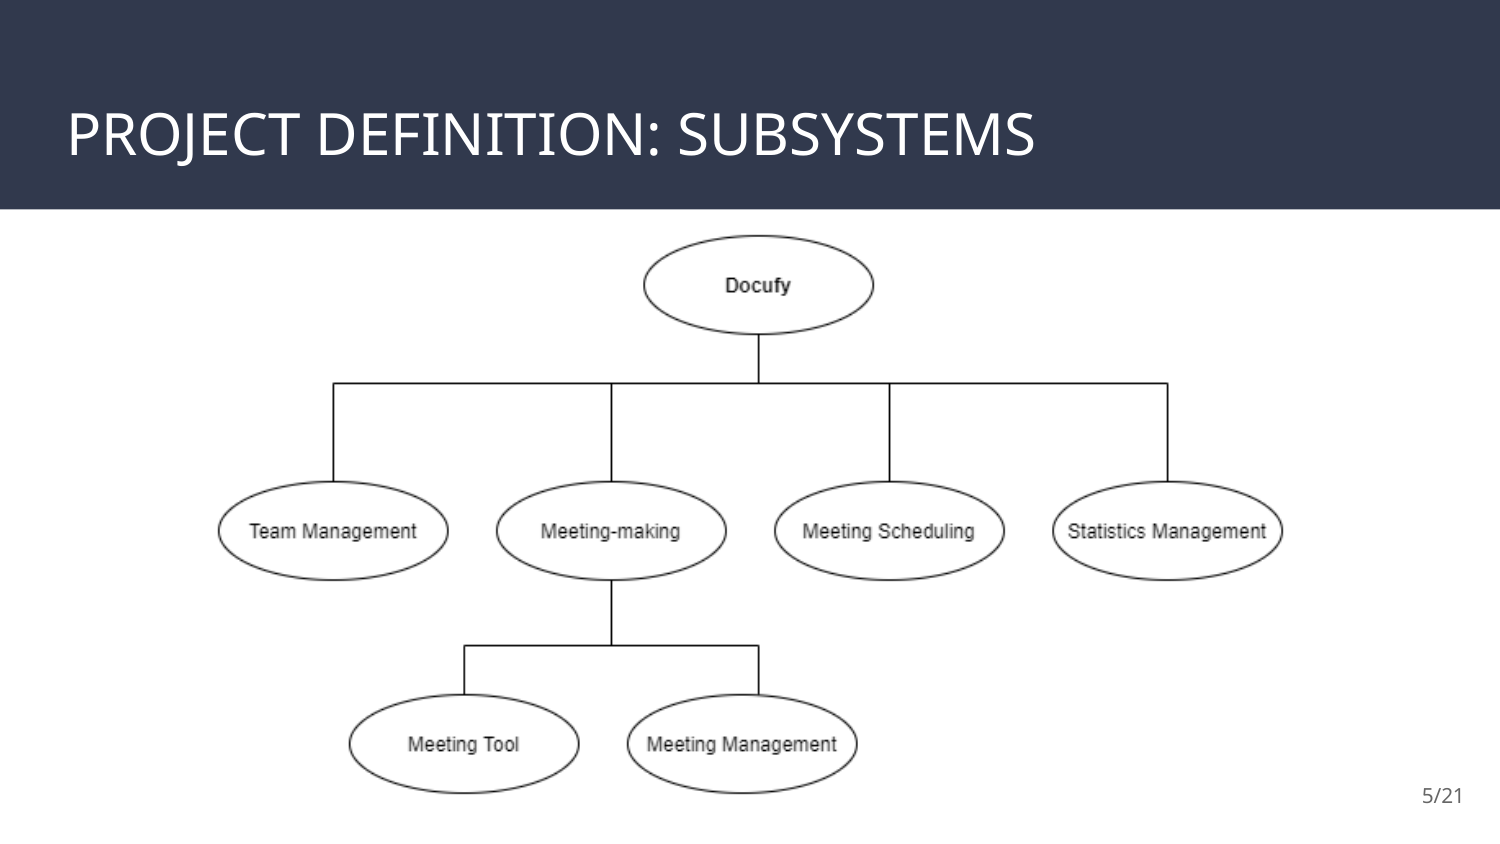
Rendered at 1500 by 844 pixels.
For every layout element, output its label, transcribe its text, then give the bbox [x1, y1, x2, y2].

title PROJECT DEFINITION: SUBSYSTEMS [51, 82, 1449, 185]
picture [202, 219, 1298, 809]
slide_number ‹#›/21 [1389, 764, 1480, 830]
